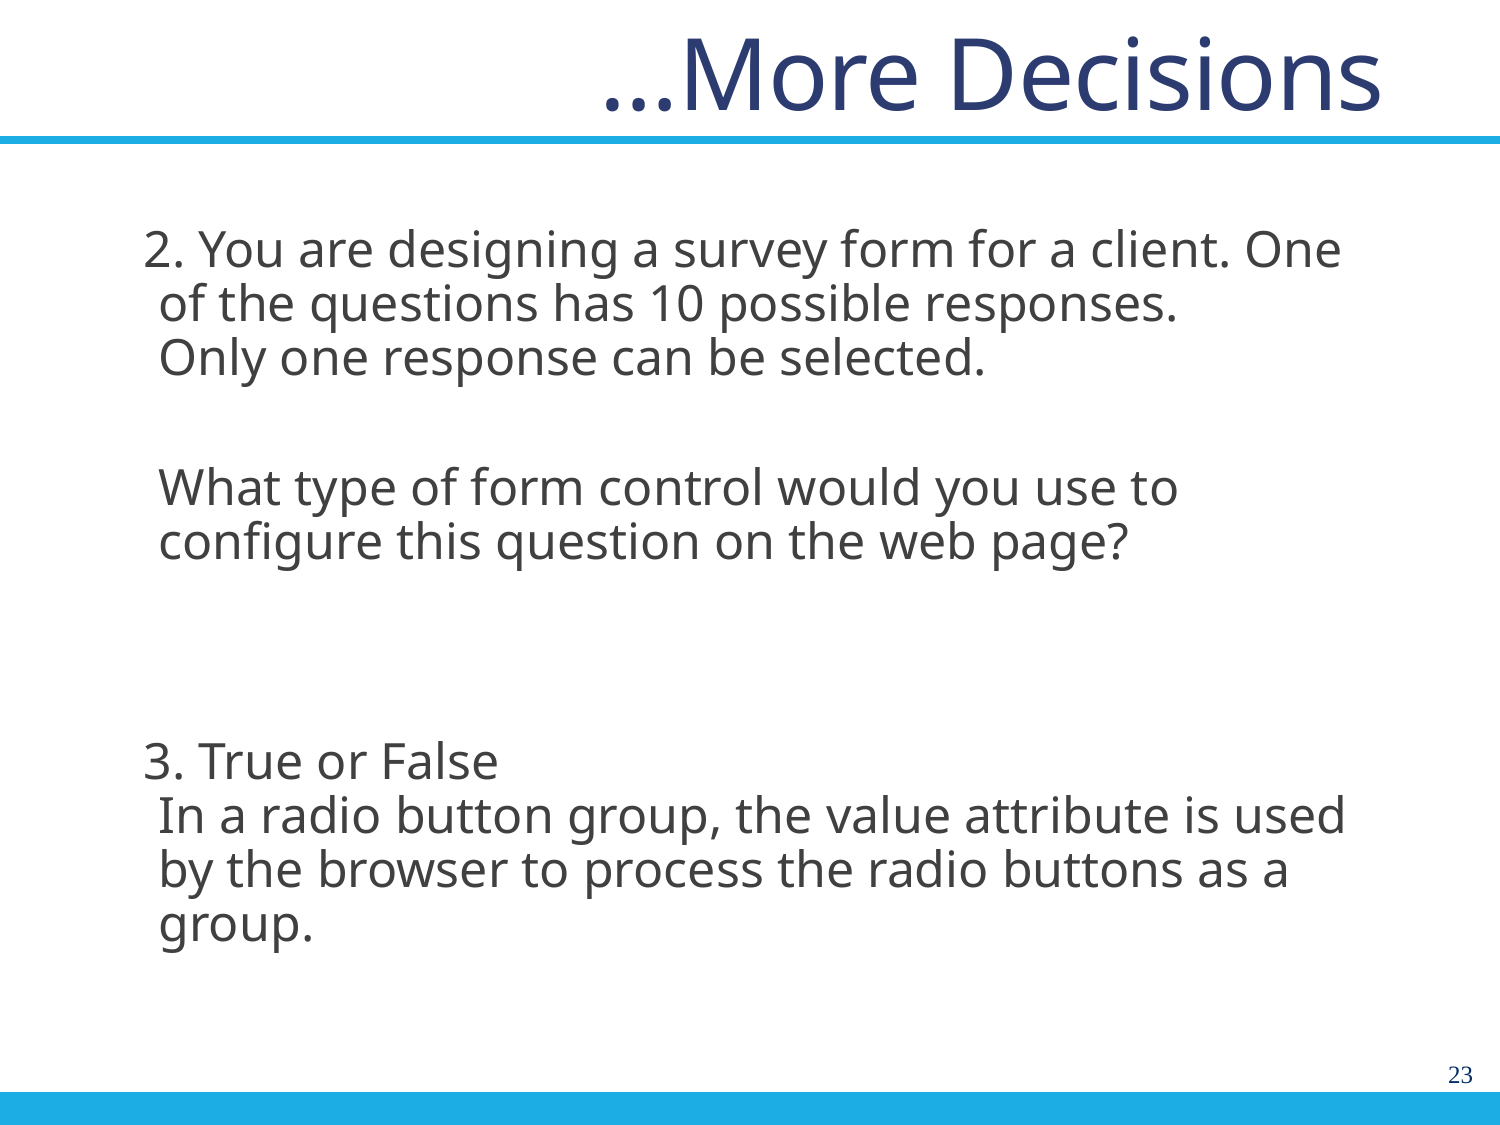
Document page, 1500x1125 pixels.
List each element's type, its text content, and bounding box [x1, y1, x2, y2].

slide_number 23 [1413, 1034, 1488, 1092]
title …More Decisions [162, 19, 1400, 136]
list 2. You are designing a survey form for a client. One of the questions has 10 possible responses. Only one response can be selected. What type of form control would you use to configure this question on the web page? 3. True or False In a radio button group, the value attribute is used by the browser to process the radio buttons as a group. [143, 216, 1357, 942]
